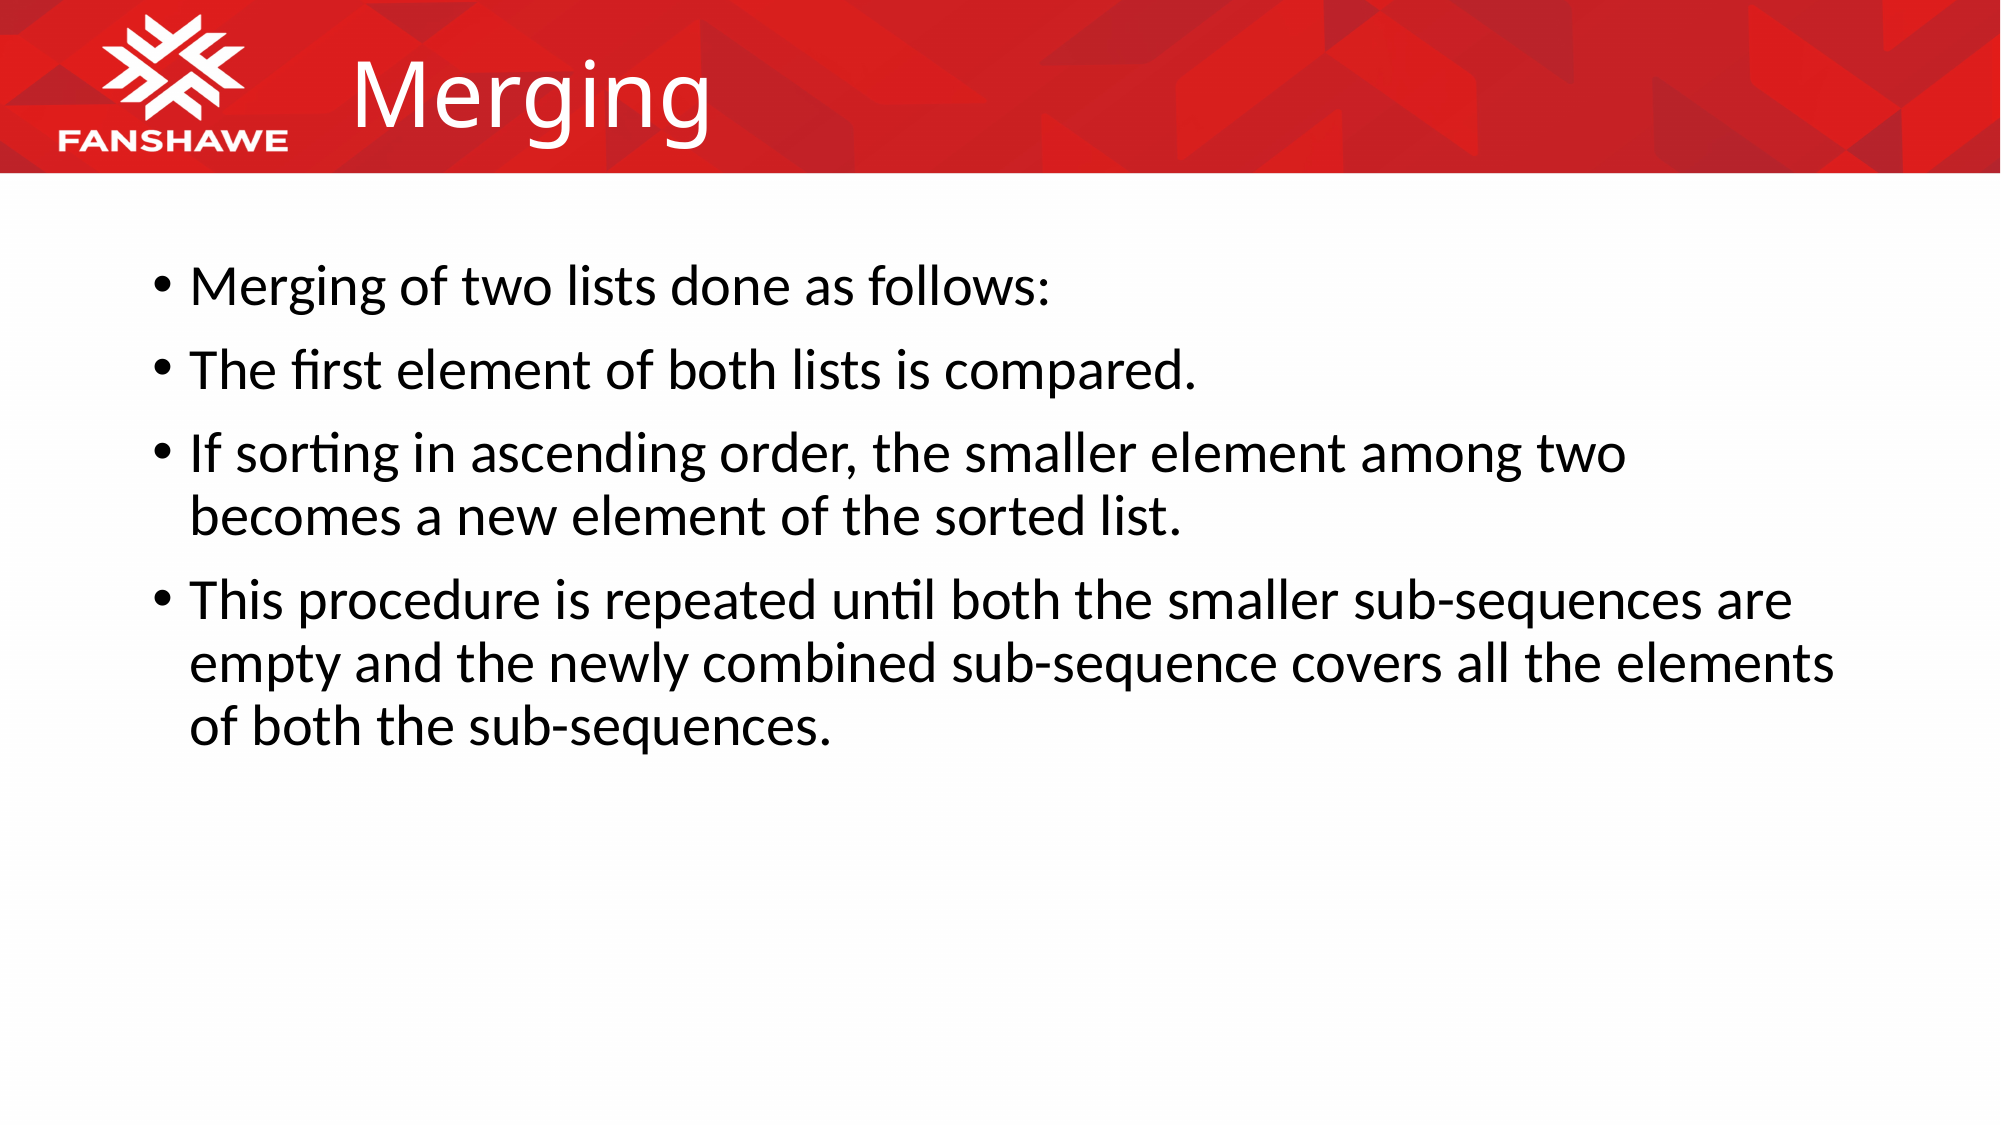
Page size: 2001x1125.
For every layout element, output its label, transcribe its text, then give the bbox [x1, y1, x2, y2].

picture [0, 0, 2001, 1125]
title Merging [334, 29, 1928, 167]
list Merging of two lists done as follows: The first element of both lists is compared. If sorting in ascending order, the smaller element among two becomes a new element of the sorted list. This procedure is repeated until both the smaller sub-sequences are empty and the newly combined sub-sequence covers all the elements of both the sub-sequences. [137, 247, 1863, 995]
